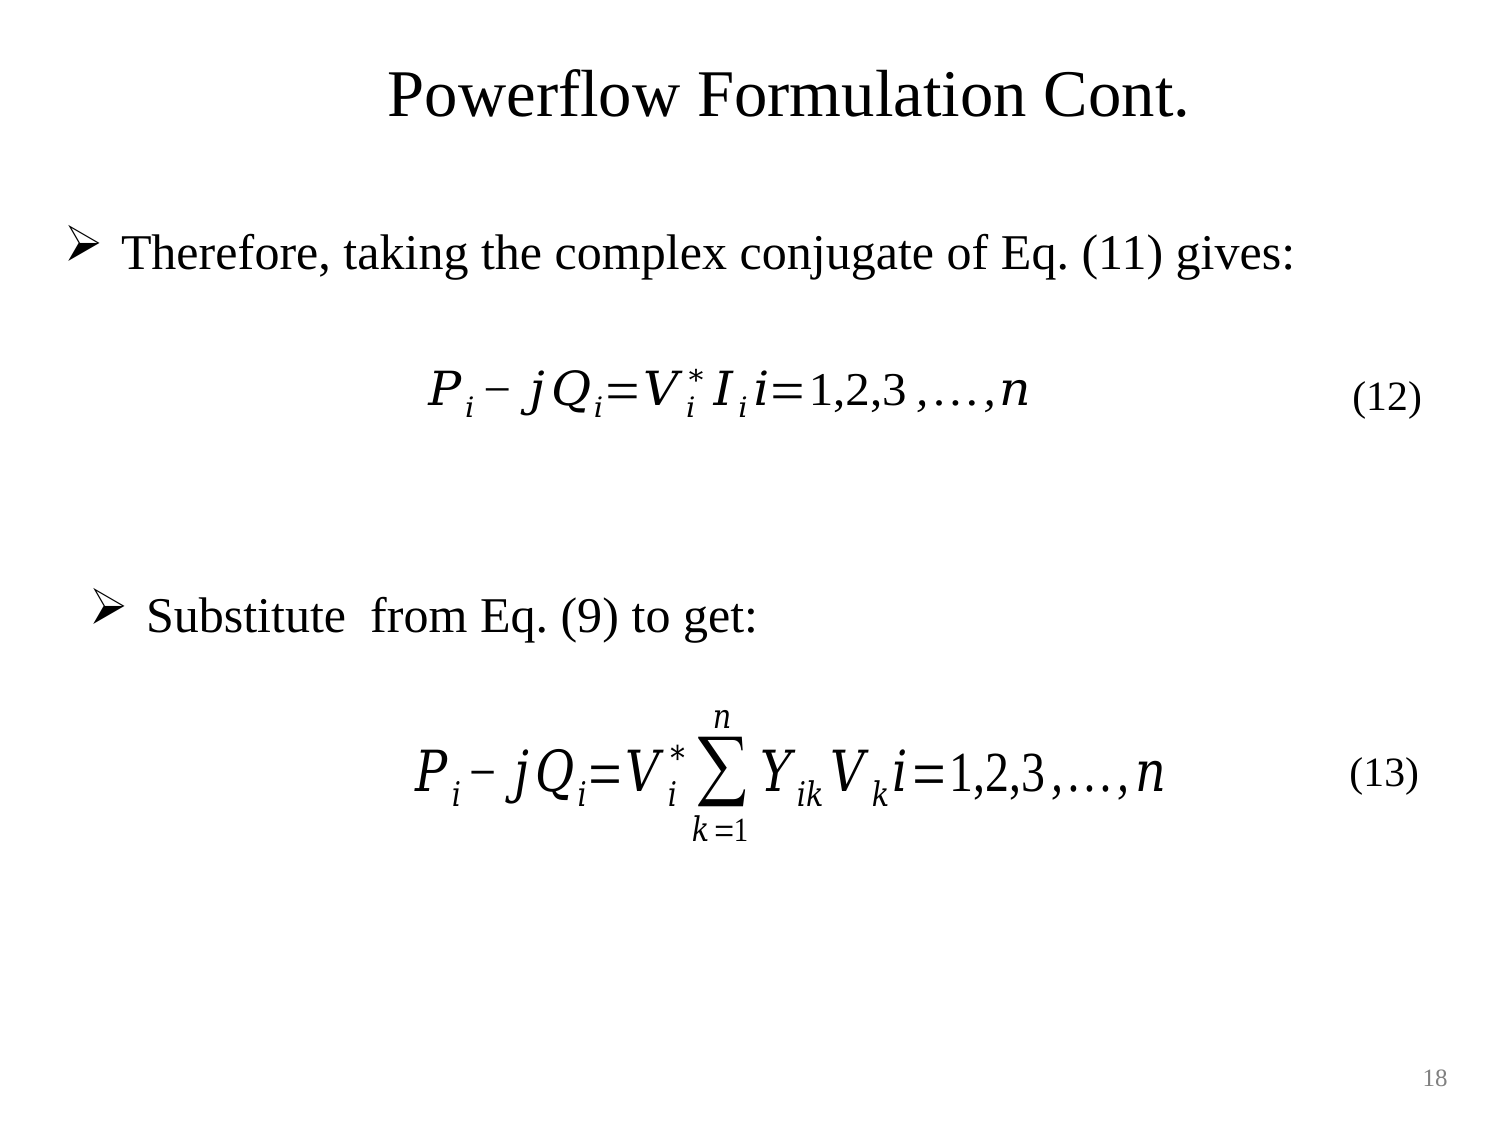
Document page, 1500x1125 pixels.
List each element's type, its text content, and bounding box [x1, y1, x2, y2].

text_box (12) [1337, 361, 1438, 427]
text_box Powerflow Formulation Cont. [4, 42, 1500, 175]
slide_number 18 [1112, 1037, 1463, 1116]
text_box Therefore, taking the complex conjugate of Eq. (11) gives: [50, 211, 1500, 287]
text_box (13) [1334, 737, 1435, 803]
